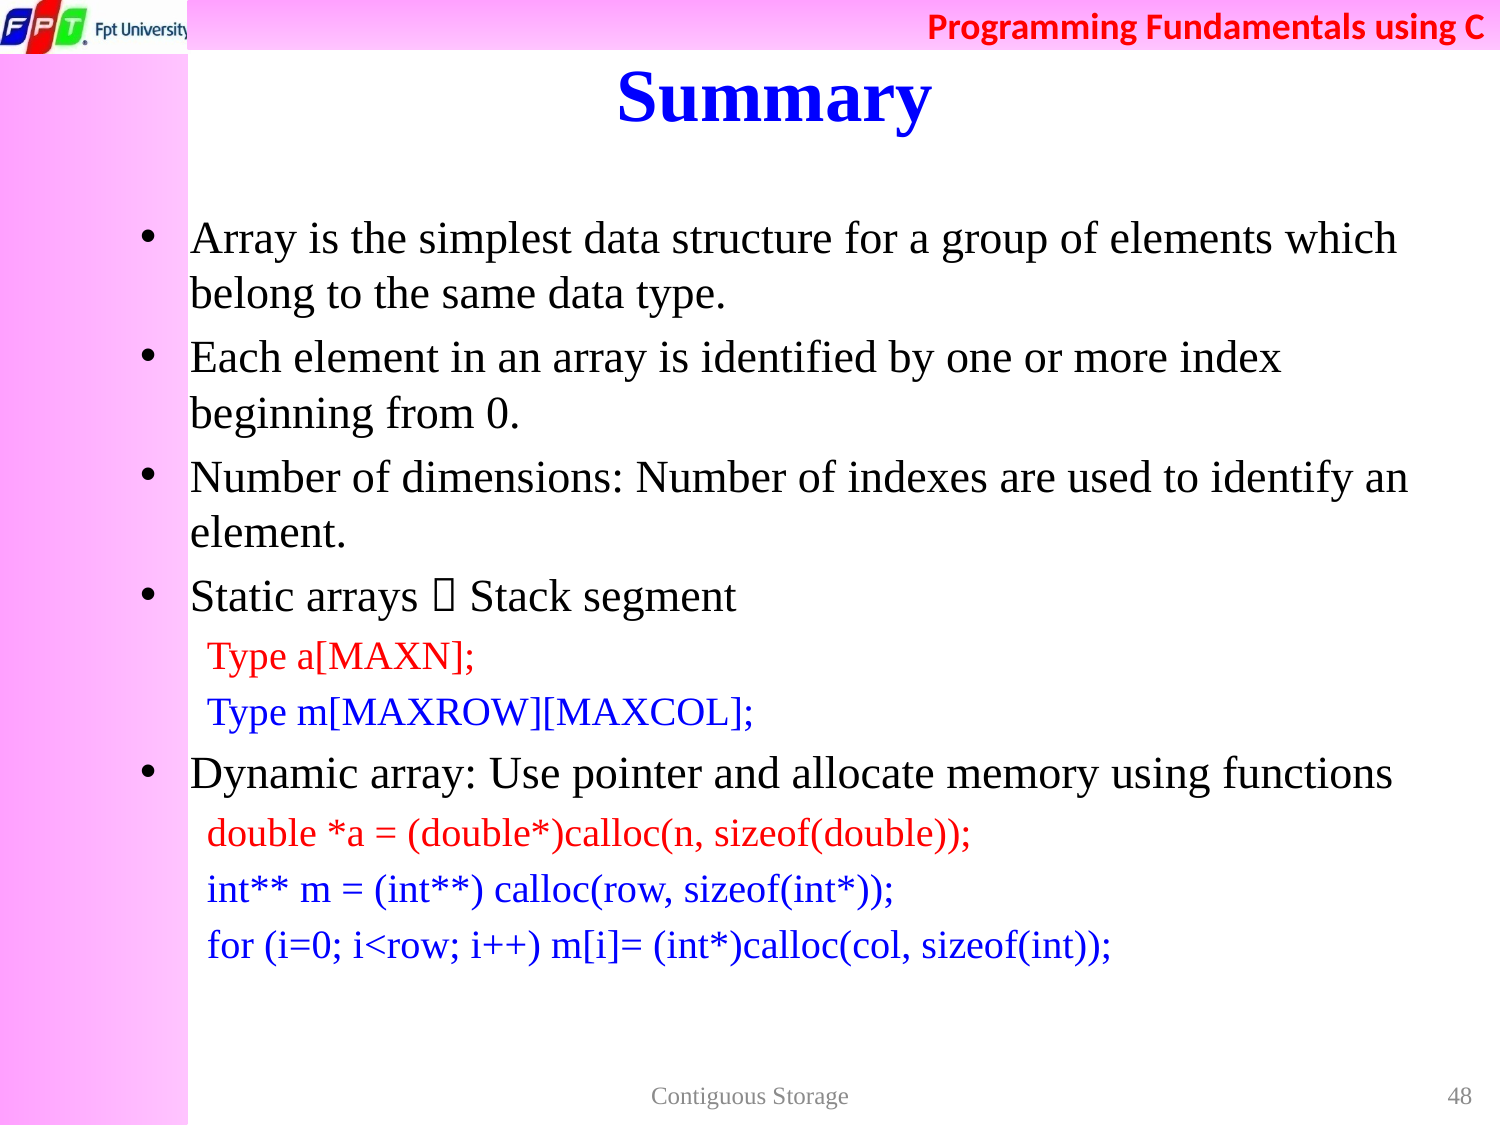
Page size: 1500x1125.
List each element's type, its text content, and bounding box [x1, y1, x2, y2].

picture [0, 0, 188, 54]
footer Contiguous Storage [512, 1074, 988, 1116]
list Array is the simplest data structure for a group of elements which belong to the same data type. Each element in an array is identified by one or more index beginning from 0. Number of dimensions: Number of indexes are used to identify an element. Static arrays  Stack segment Type a[MAXN]; Type m[MAXROW][MAXCOL]; Dynamic array: Use pointer and allocate memory using functions double *a = (double*)calloc(n, sizeof(double)); int** m = (int**) calloc(row, sizeof(int*)); for (i=0; i<row; i++) m[i]= (int*)calloc(col, sizeof(int)); [125, 200, 1425, 1005]
title Summary [125, 45, 1425, 138]
slide_number 48 [1137, 1074, 1488, 1116]
